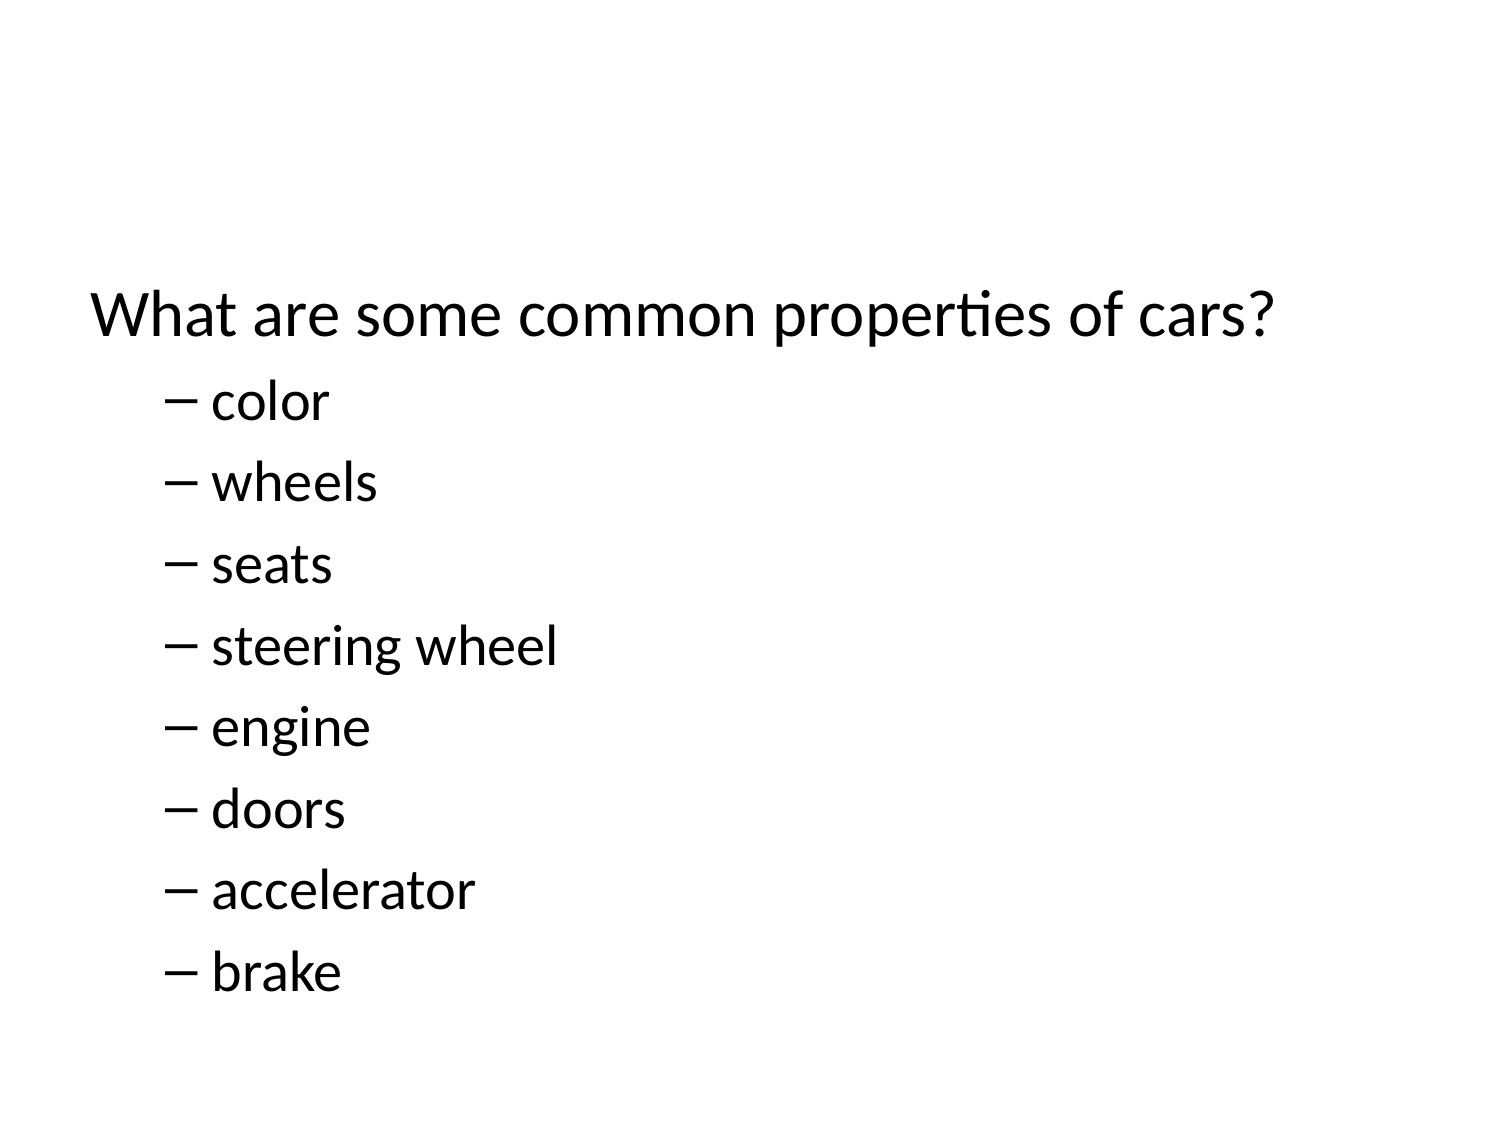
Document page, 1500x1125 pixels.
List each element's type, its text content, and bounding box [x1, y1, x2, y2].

list What are some common properties of cars? color wheels seats steering wheel engine doors accelerator brake [75, 262, 1425, 1005]
